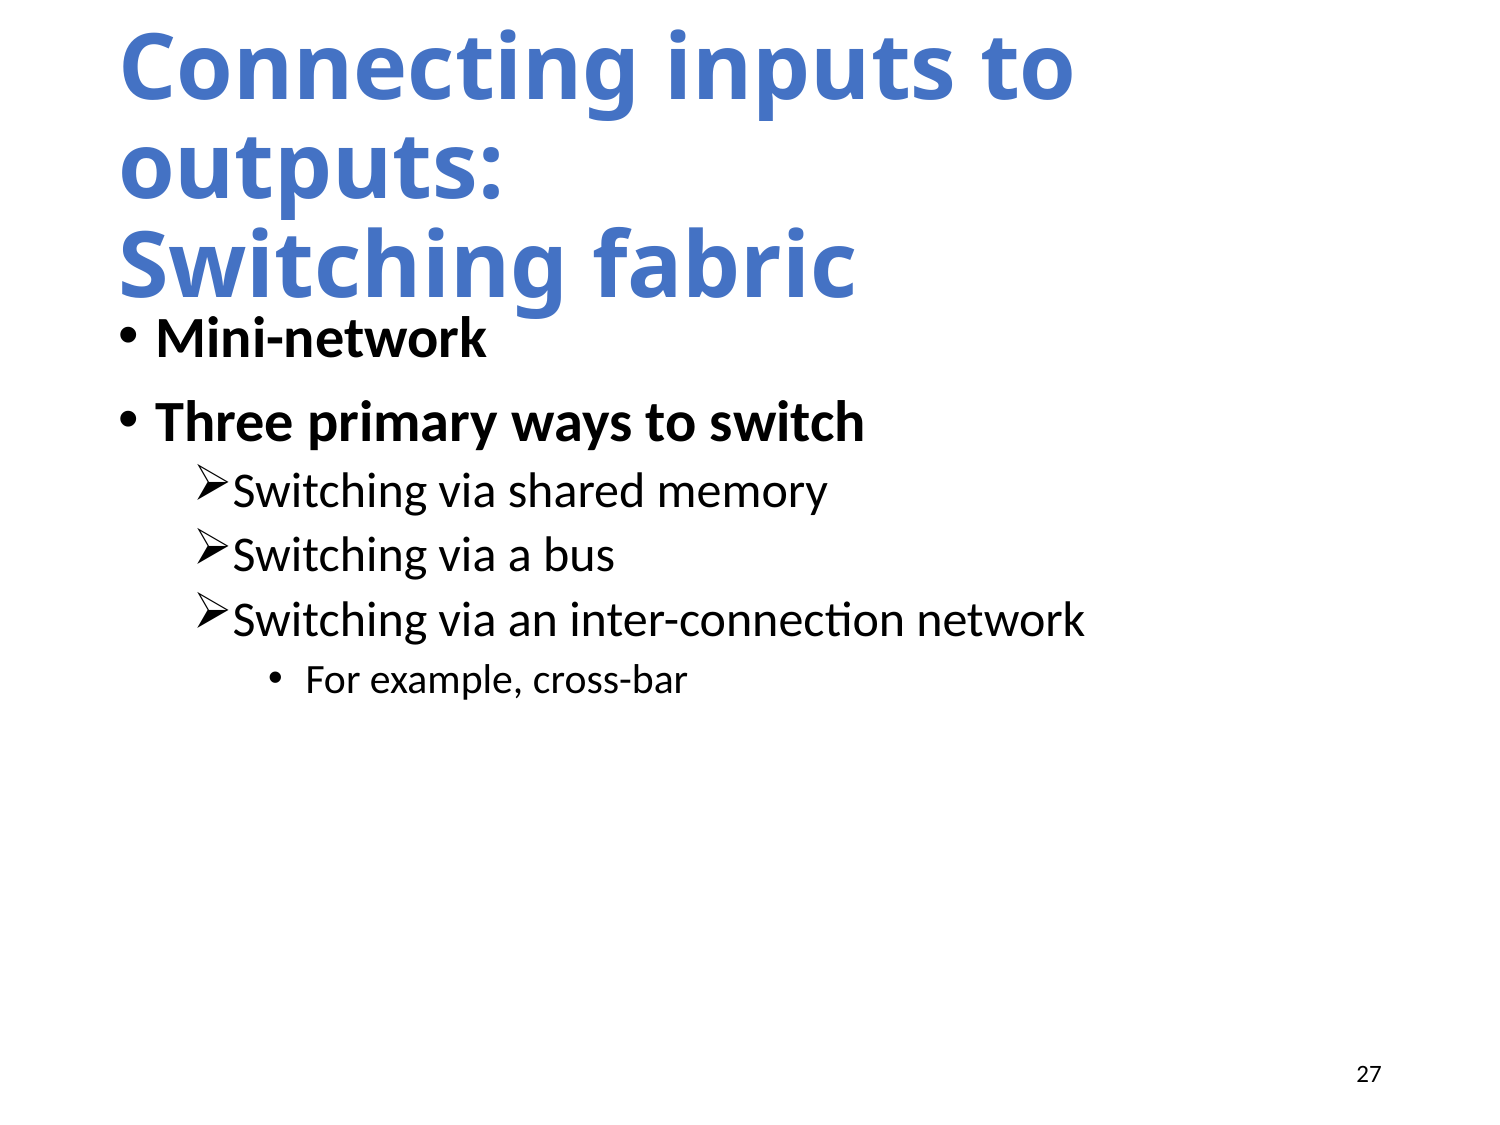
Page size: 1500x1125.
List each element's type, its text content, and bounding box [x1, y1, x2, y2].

title Connecting inputs to outputs: Switching fabric [103, 59, 1397, 278]
list Mini-network Three primary ways to switch Switching via shared memory Switching via a bus Switching via an inter-connection network For example, cross-bar [103, 299, 1397, 1014]
slide_number 27 [1059, 1042, 1397, 1103]
